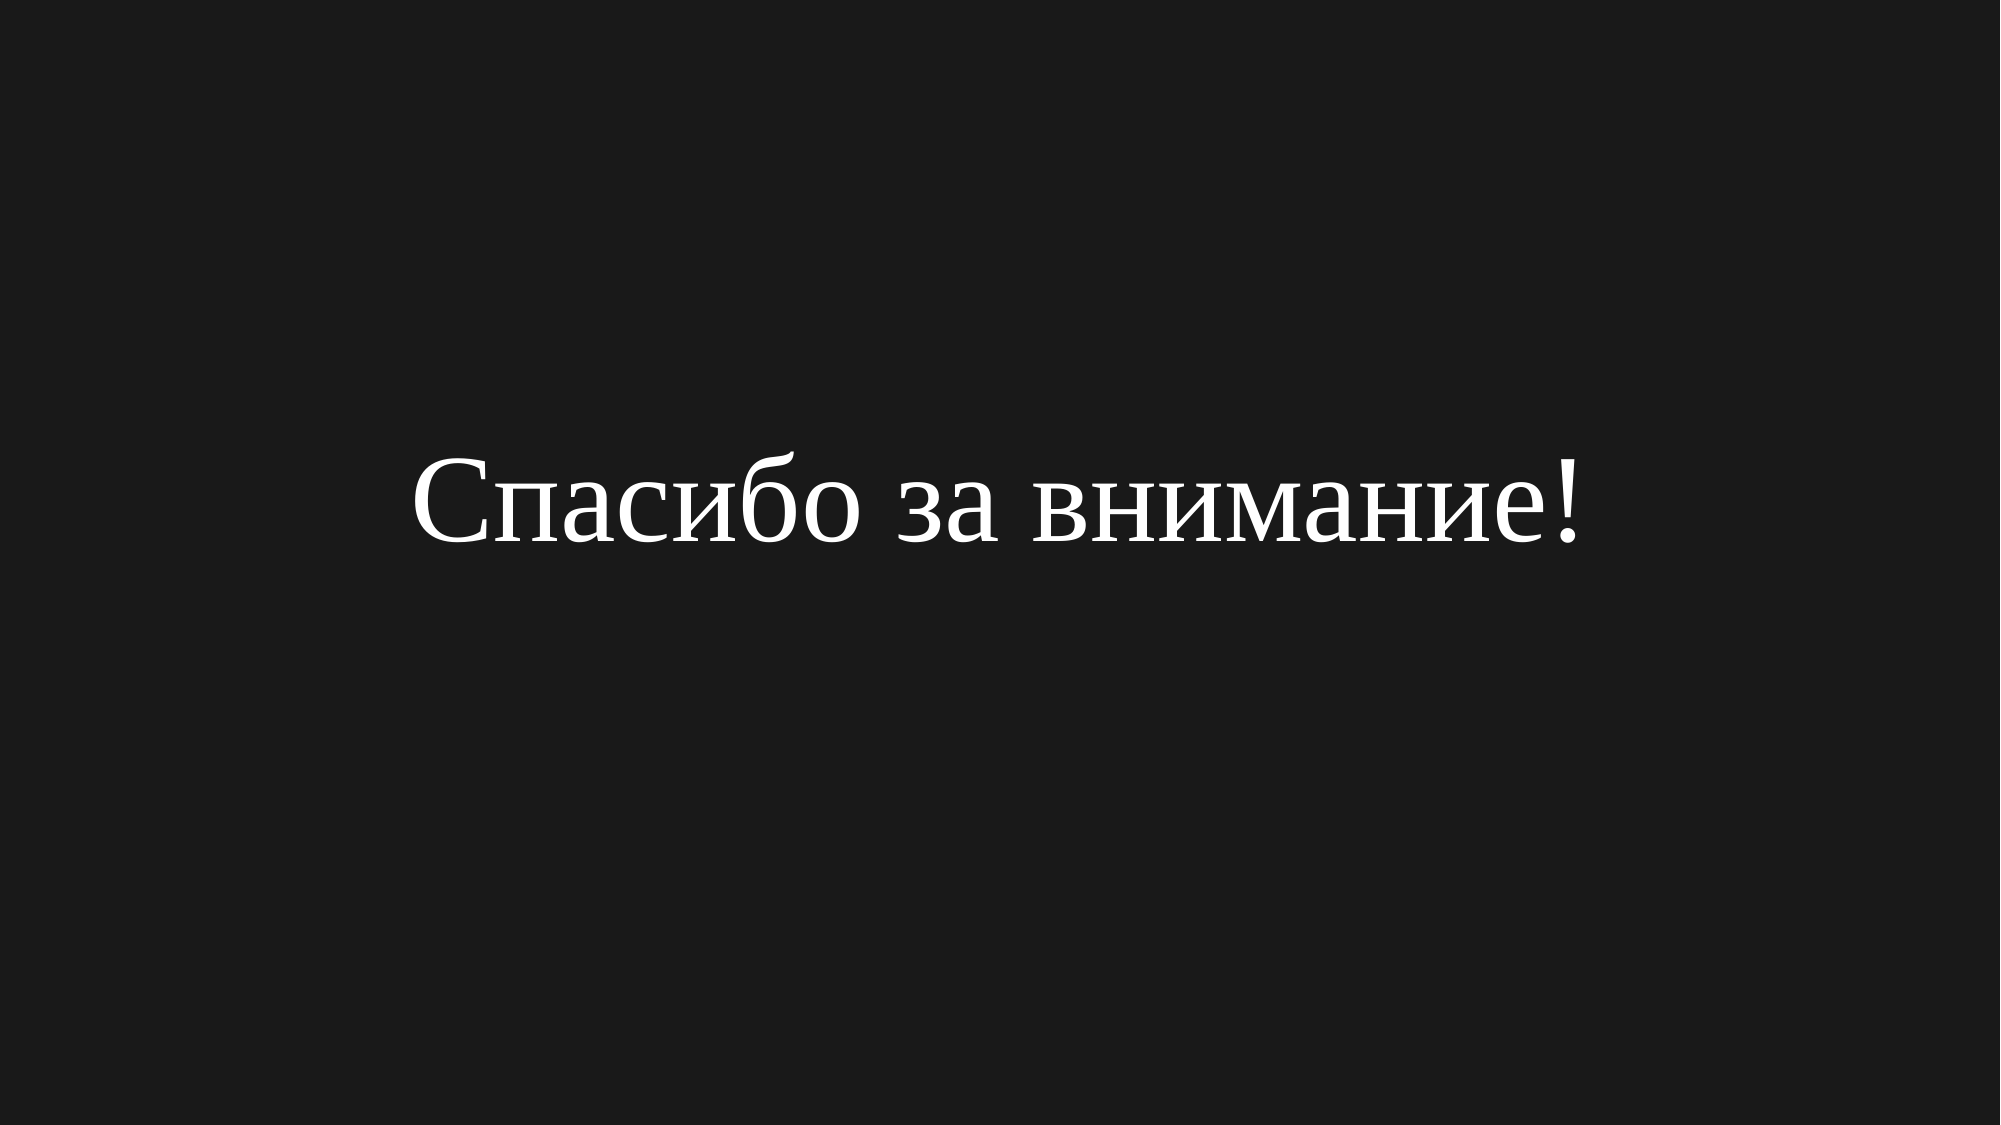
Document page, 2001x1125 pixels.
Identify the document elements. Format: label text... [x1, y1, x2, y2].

title Спасибо за внимание! [249, 400, 1750, 576]
